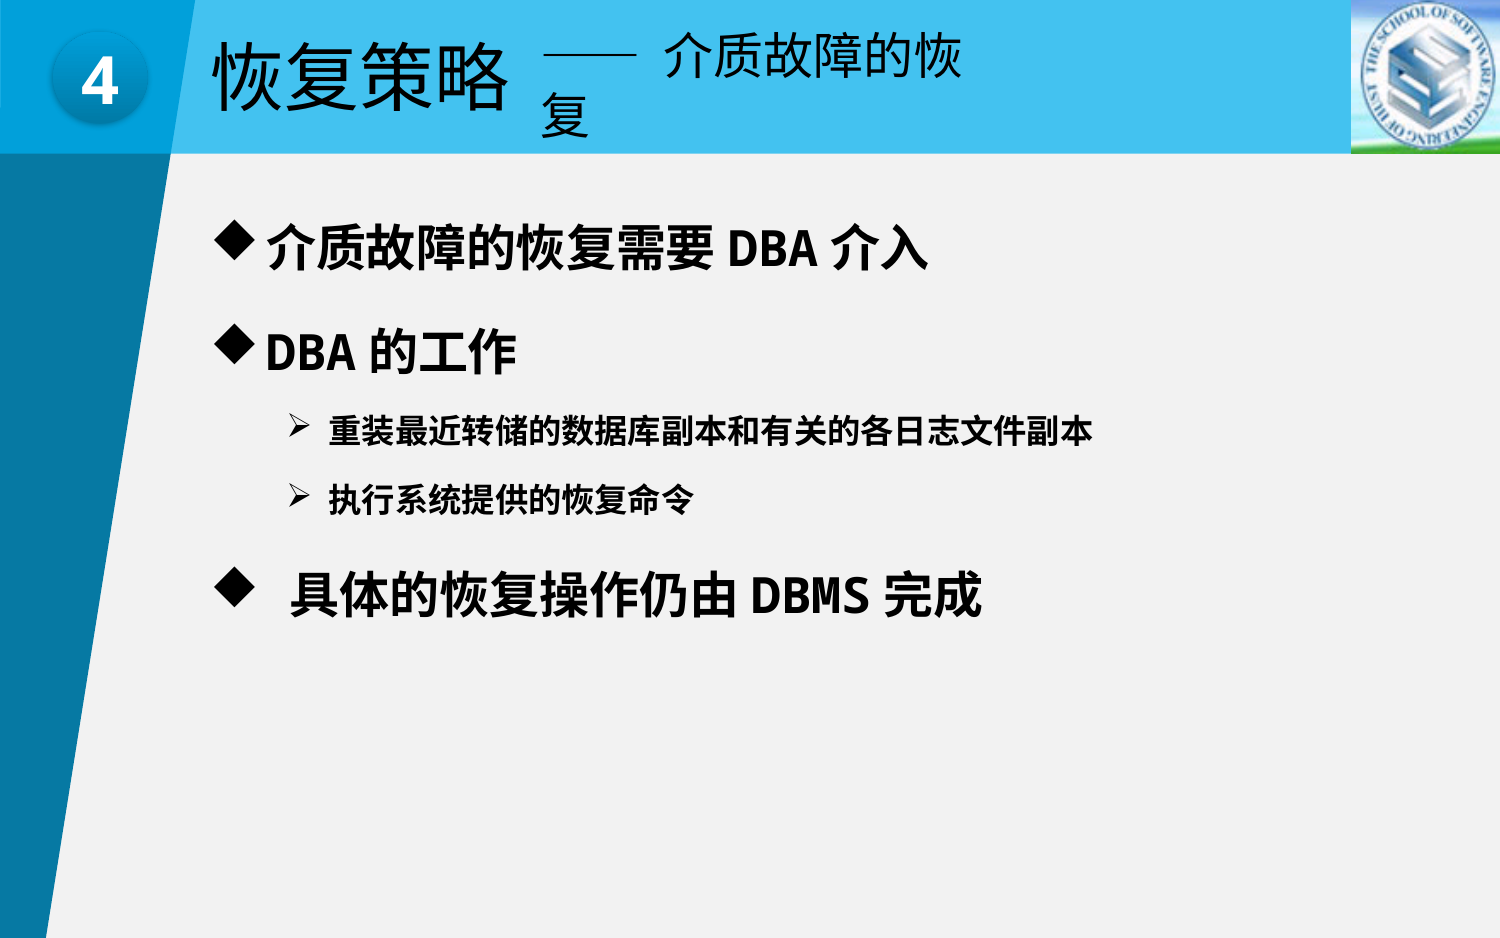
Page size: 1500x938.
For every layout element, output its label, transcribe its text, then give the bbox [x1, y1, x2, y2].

text_box 恢复策略 [194, 0, 597, 150]
list 介质故障的恢复需要DBA介入 DBA的工作 重装最近转储的数据库副本和有关的各日志文件副本 执行系统提供的恢复命令 具体的恢复操作仍由DBMS完成 [194, 185, 1500, 800]
picture [1351, 0, 1500, 154]
text_box —— 介质故障的恢复 [597, 19, 987, 150]
text_box 4 [53, 31, 148, 124]
